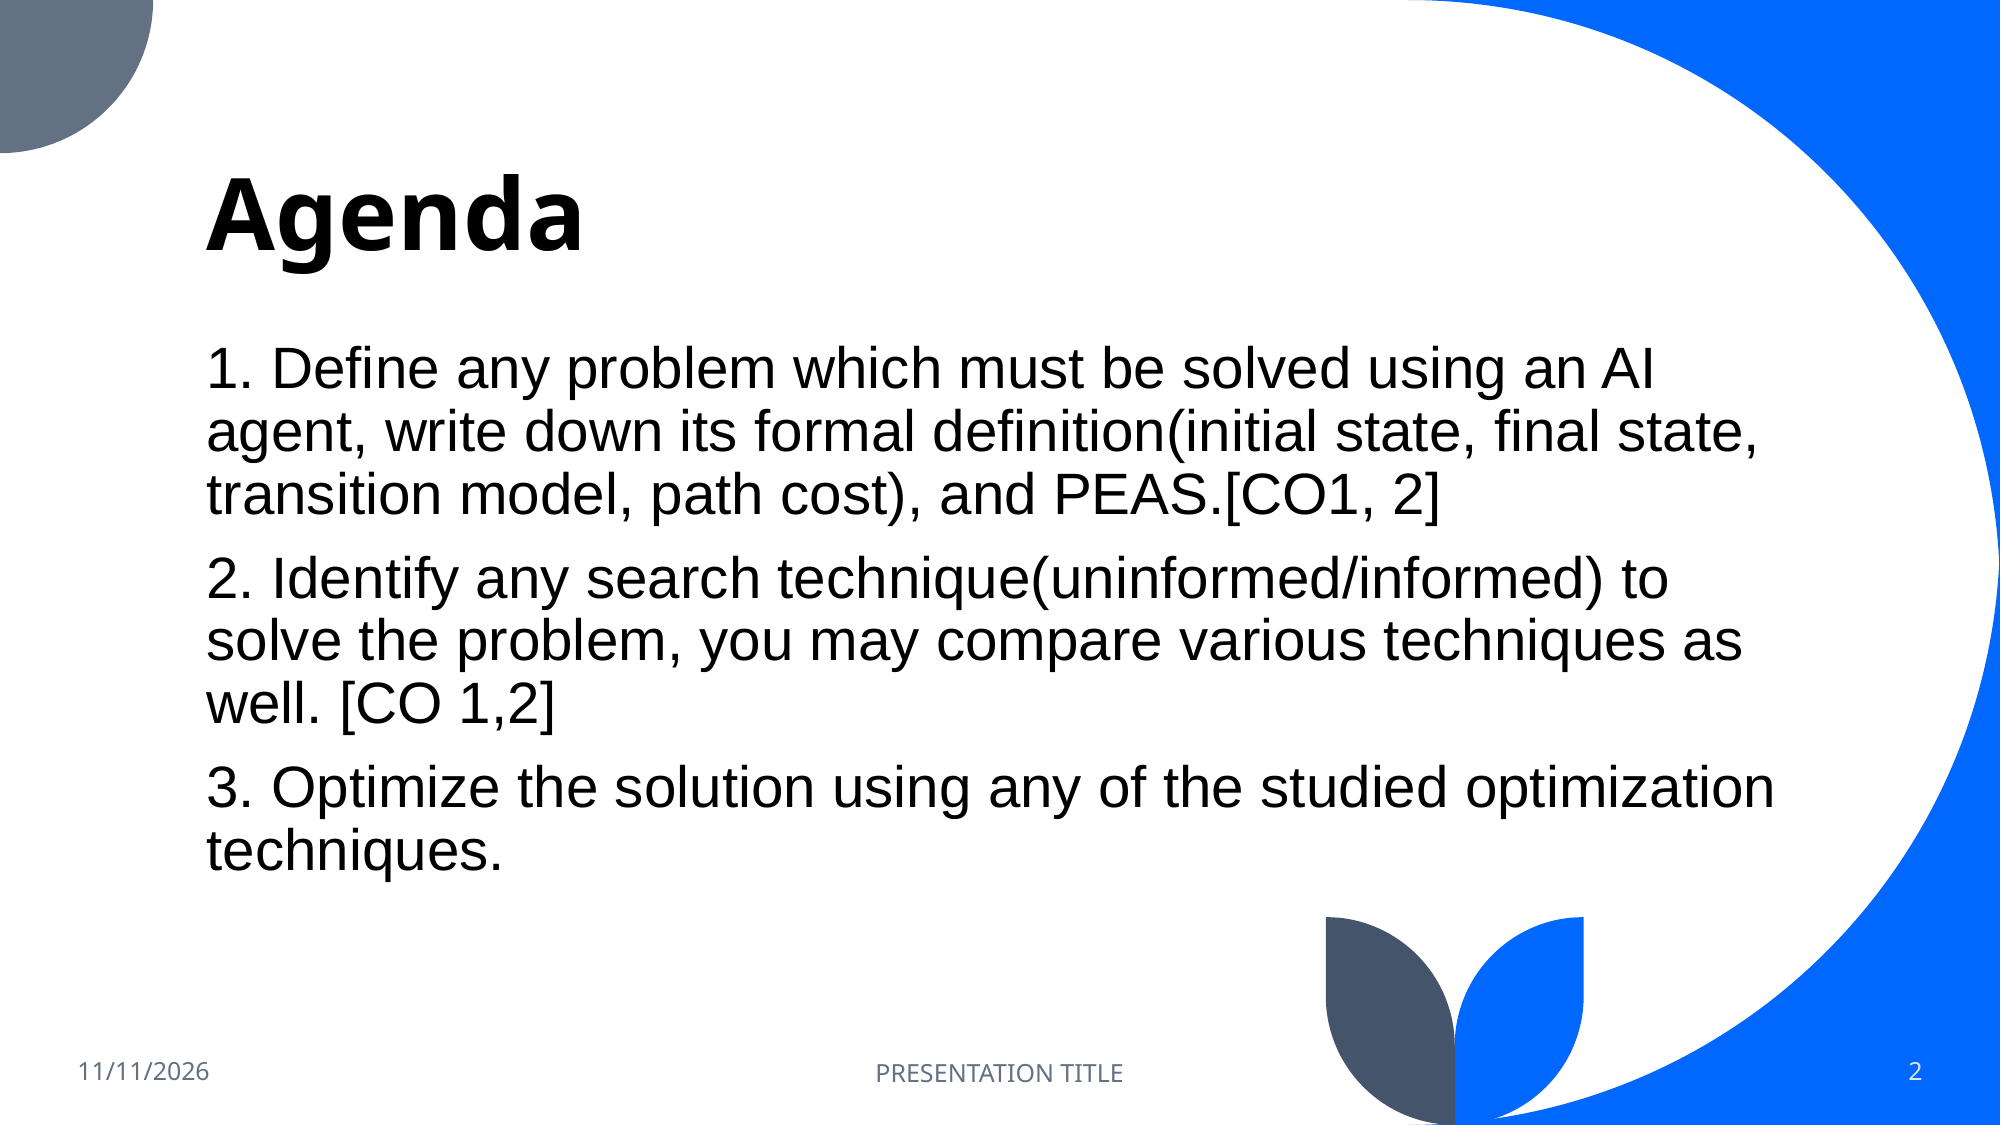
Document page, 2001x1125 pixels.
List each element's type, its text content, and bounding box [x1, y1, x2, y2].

list 1. Define any problem which must be solved using an AI agent, write down its formal definition(initial state, final state, transition model, path cost), and PEAS.[CO1, 2] 2. Identify any search technique(uninformed/informed) to solve the problem, you may compare various techniques as well. [CO 1,2] 3. Optimize the solution using any of the studied optimization techniques. [191, 330, 1796, 927]
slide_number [62, 1042, 513, 1103]
footer PRESENTATION TITLE [662, 1042, 1338, 1103]
slide_number 2 [1665, 1042, 1938, 1103]
title Agenda [191, 62, 1796, 280]
